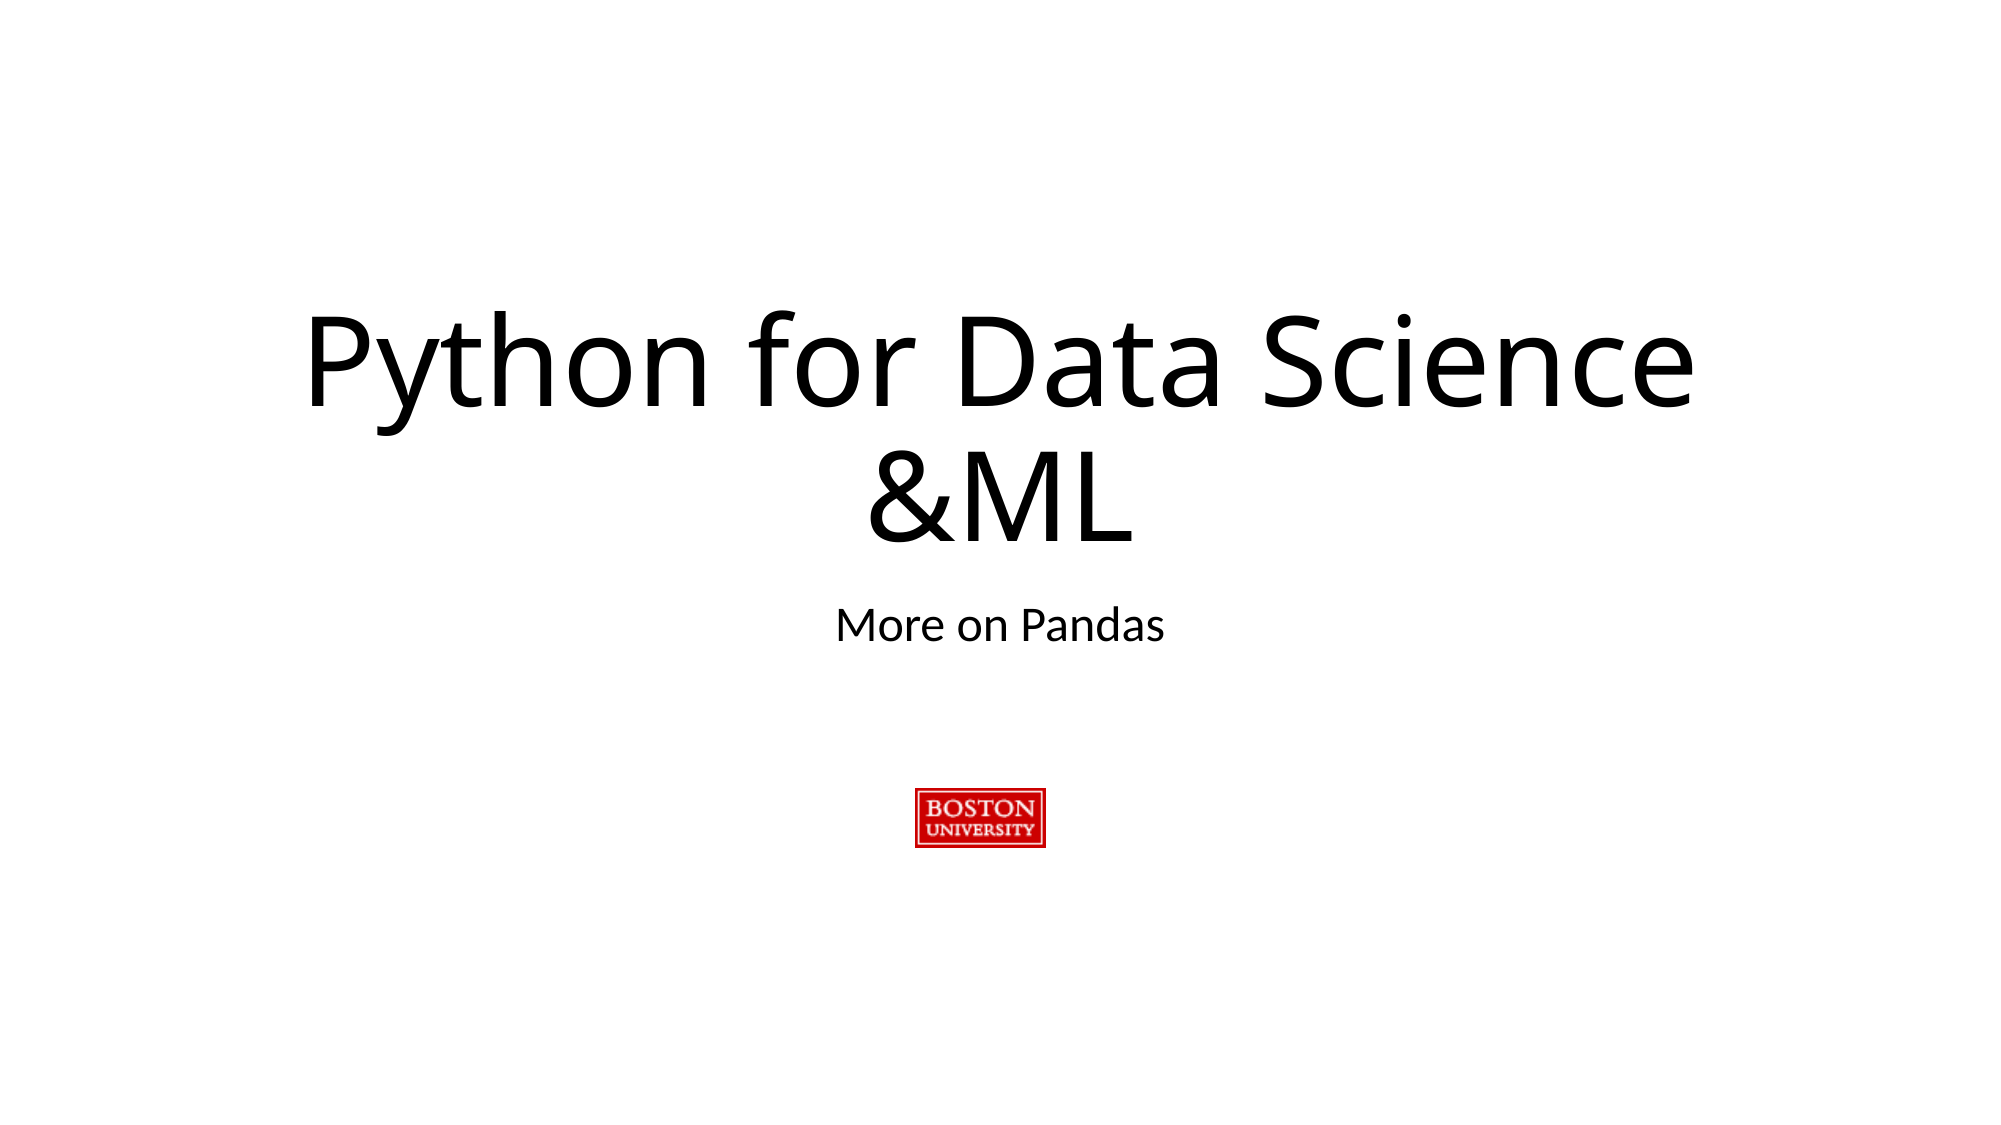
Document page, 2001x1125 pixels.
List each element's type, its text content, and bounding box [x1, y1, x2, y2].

picture [915, 788, 1046, 848]
title Python for Data Science &ML [249, 184, 1750, 576]
subtitle More on Pandas [249, 590, 1750, 863]
